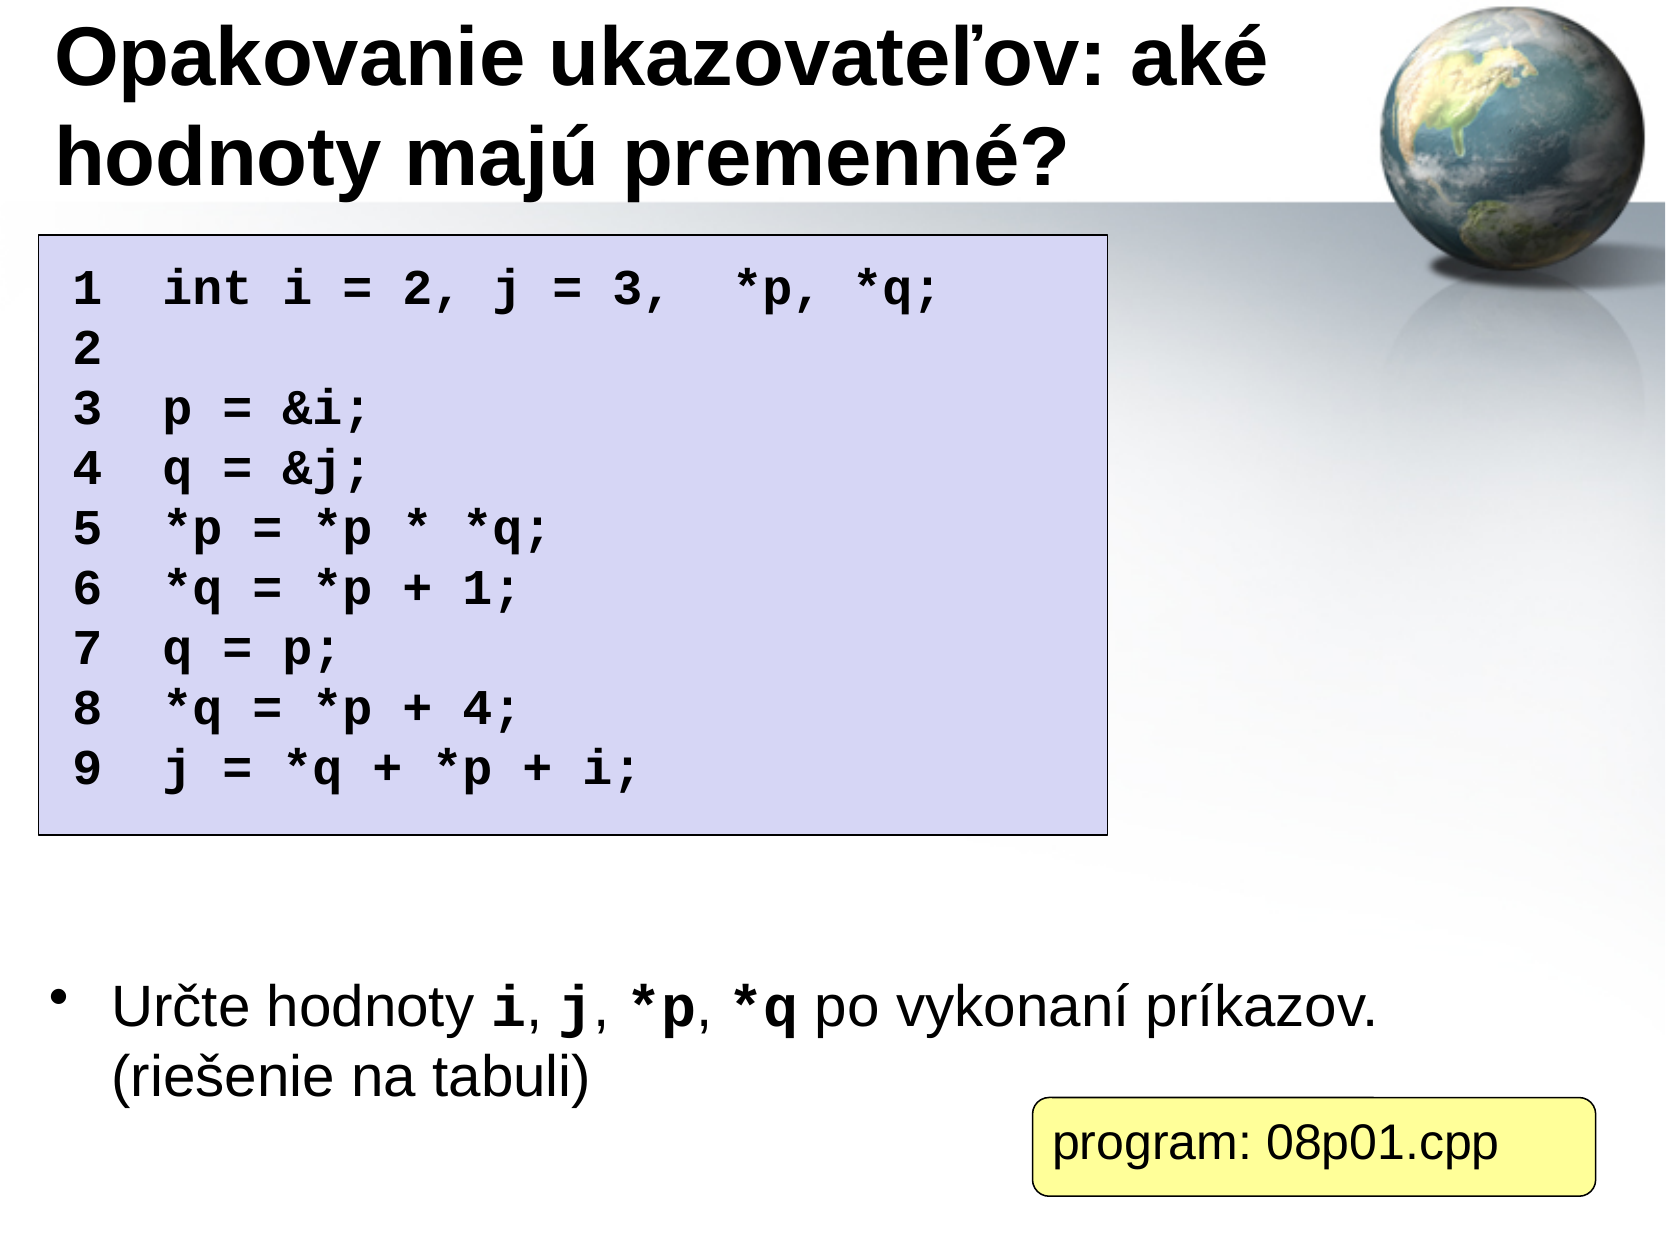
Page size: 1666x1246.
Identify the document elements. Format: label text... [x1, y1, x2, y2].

text_box program: 08p01.cpp [1032, 1097, 1596, 1197]
title Opakovanie ukazovateľov: aké hodnoty majú premenné? [37, 24, 1375, 179]
text_box [37, 233, 1110, 837]
list Určte hodnoty i, j, *p, *q po vykonaní príkazov. (riešenie na tabuli) [32, 960, 1583, 1113]
text_box 1 int i = 2, j = 3, *p, *q; 2 3 p = &i; 4 q = &j; 5 *p = *p * *q; 6 *q = *p + 1; 7 q = p; 8 *q = *p + 4; 9 j = *q + *p + i; [57, 247, 1071, 803]
picture [0, 0, 1666, 1246]
